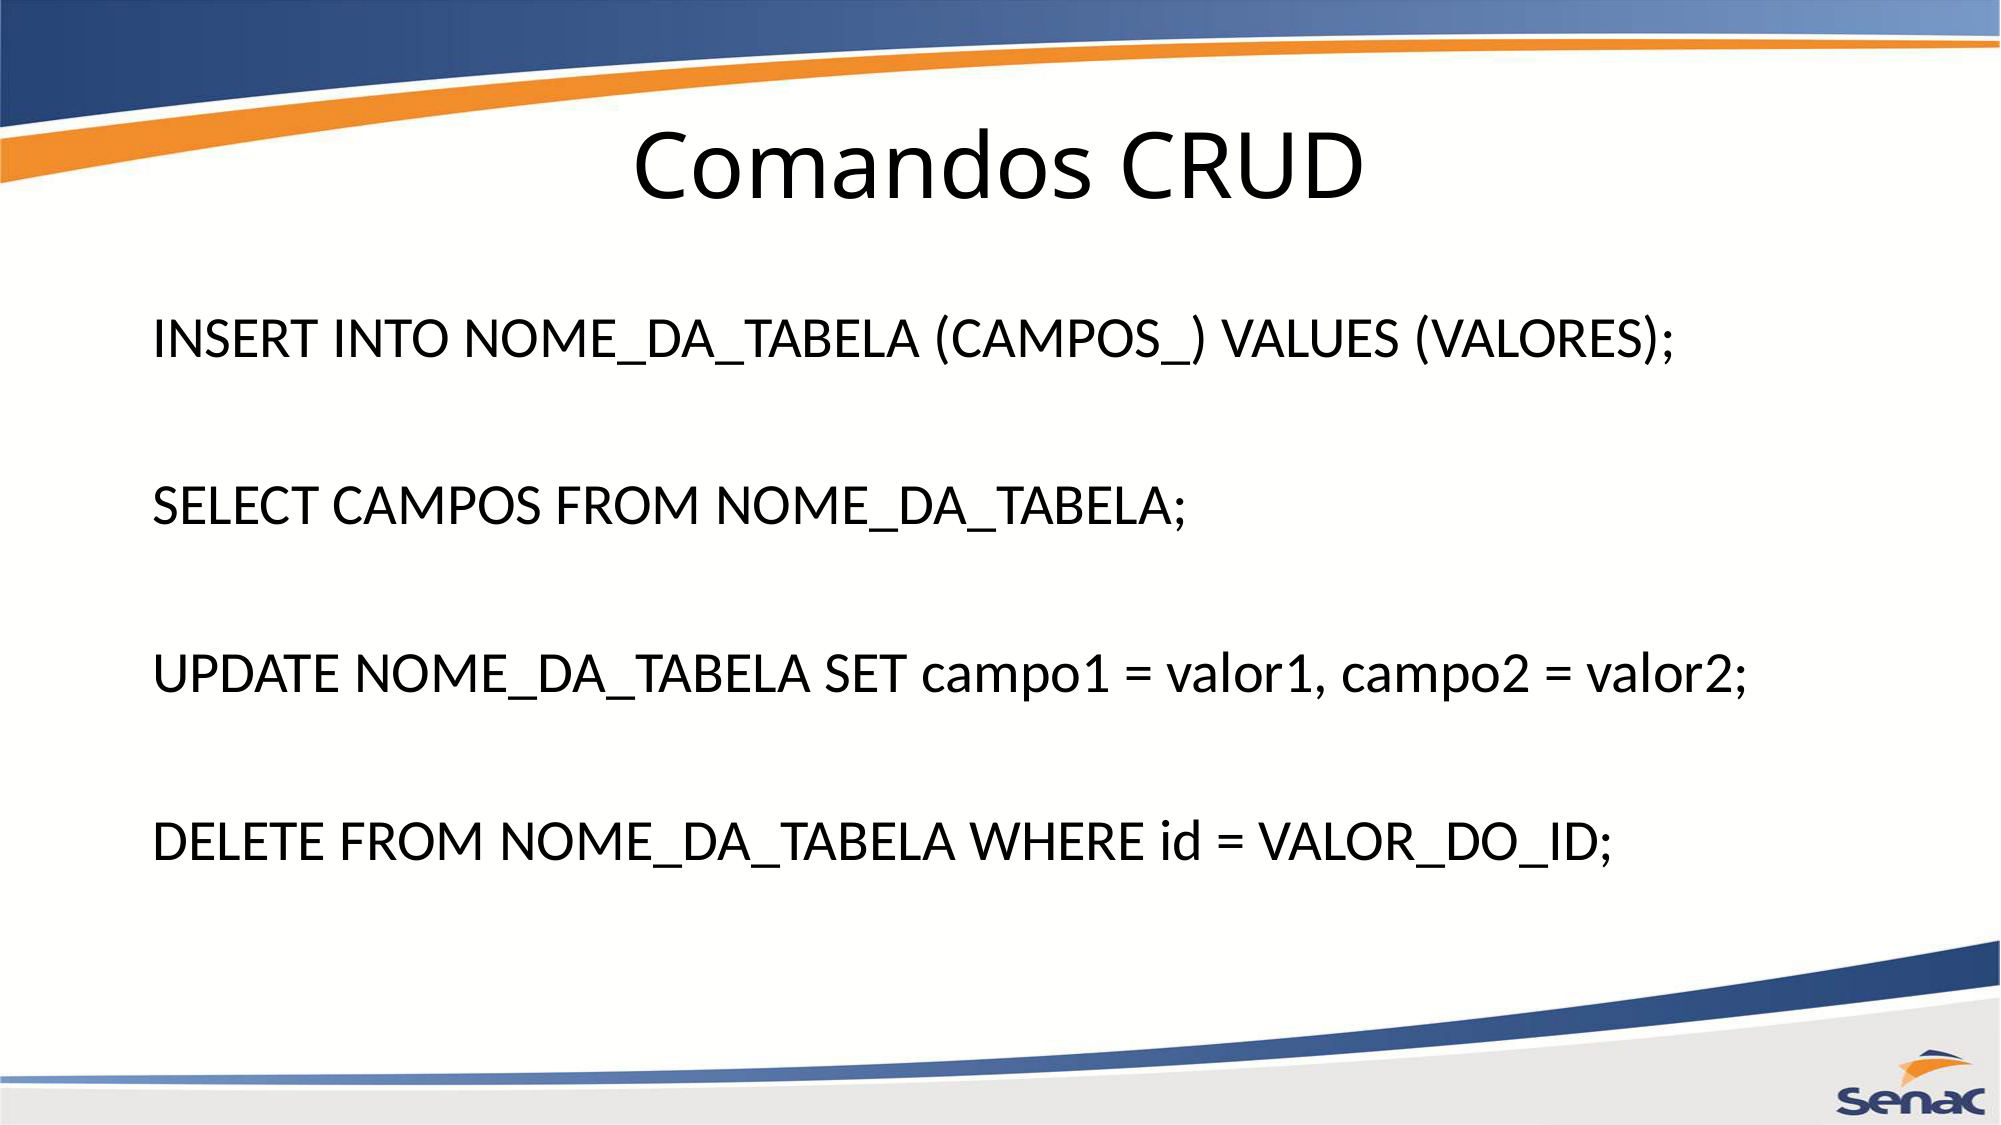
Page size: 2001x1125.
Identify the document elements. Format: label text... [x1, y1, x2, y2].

picture [0, 0, 2000, 1125]
title Comandos CRUD [137, 59, 1863, 278]
list INSERT INTO NOME_DA_TABELA (CAMPOS_) VALUES (VALORES); SELECT CAMPOS FROM NOME_DA_TABELA; UPDATE NOME_DA_TABELA SET campo1 = valor1, campo2 = valor2; DELETE FROM NOME_DA_TABELA WHERE id = VALOR_DO_ID; [137, 299, 1863, 1014]
